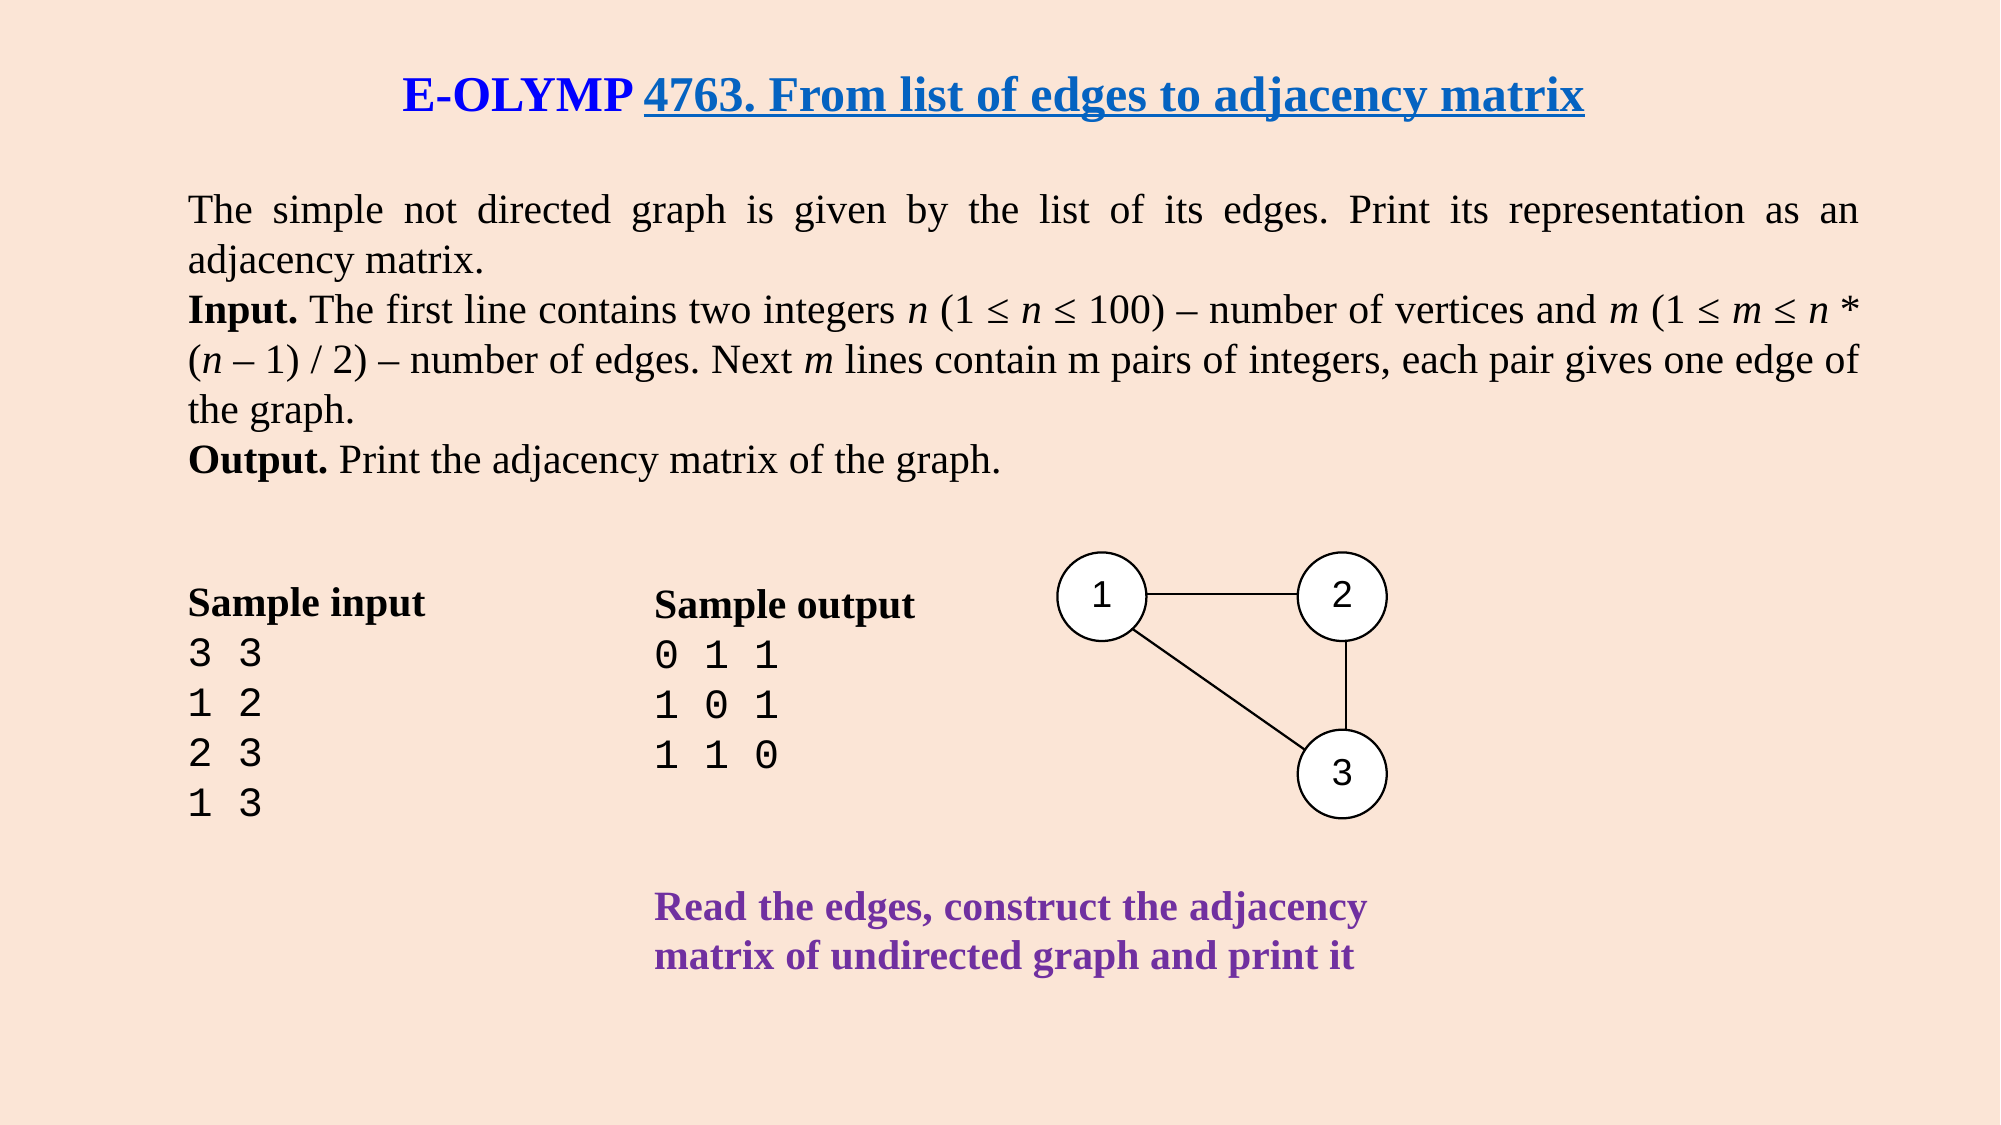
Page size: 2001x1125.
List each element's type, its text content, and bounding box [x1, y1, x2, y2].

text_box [1051, 546, 1393, 825]
text_box Read the edges, construct the adjacency matrix of undirected graph and print it [639, 870, 1384, 988]
text_box Sample input 3 3 1 2 2 3 1 3 [172, 567, 534, 815]
text_box Sample output 0 1 1 1 0 1 1 1 0 [639, 569, 1000, 787]
title E-OLYMP 4763. From list of edges to adjacency matrix [249, 18, 1750, 130]
subtitle The simple not directed graph is given by the list of its edges. Print its representation as an adjacency matrix. Input. The first line contains two integers n (1 ≤ n ≤ 100) – number of vertices and m (1 ≤ m ≤ n * (n – 1) / 2) – number of edges. Next m lines contain m pairs of integers, each pair gives one edge of the graph. Output. Print the adjacency matrix of the graph. [172, 174, 1876, 525]
